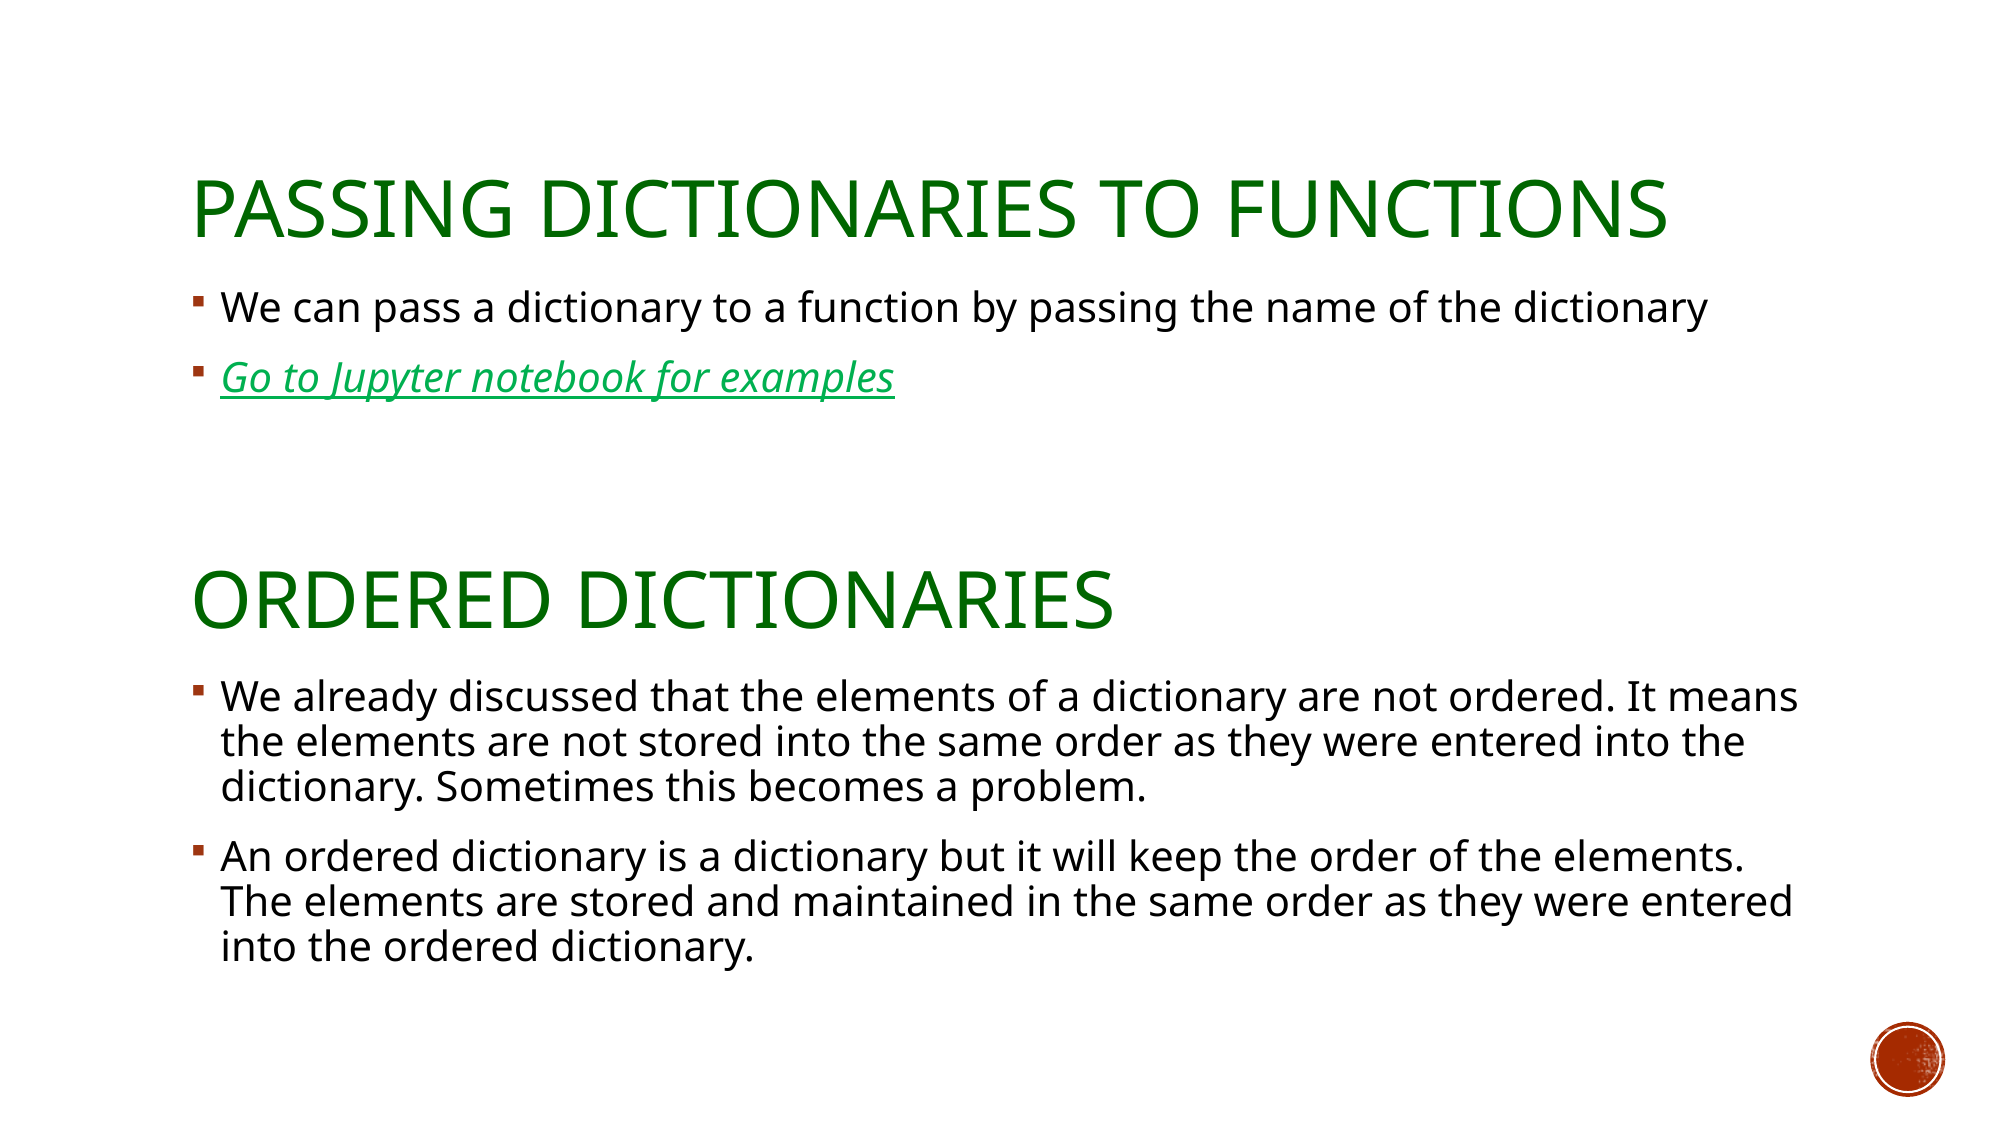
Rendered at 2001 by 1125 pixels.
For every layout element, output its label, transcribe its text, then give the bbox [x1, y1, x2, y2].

text_box Ordered dictionaries [175, 546, 1826, 660]
list We can pass a dictionary to a function by passing the name of the dictionary Go to Jupyter notebook for examples [175, 279, 1826, 466]
title Passing dictionaries to functions [175, 79, 1826, 279]
text_box We already discussed that the elements of a dictionary are not ordered. It means the elements are not stored into the same order as they were entered into the dictionary. Sometimes this becomes a problem. An ordered dictionary is a dictionary but it will keep the order of the elements. The elements are stored and maintained in the same order as they were entered into the ordered dictionary. [175, 667, 1826, 994]
